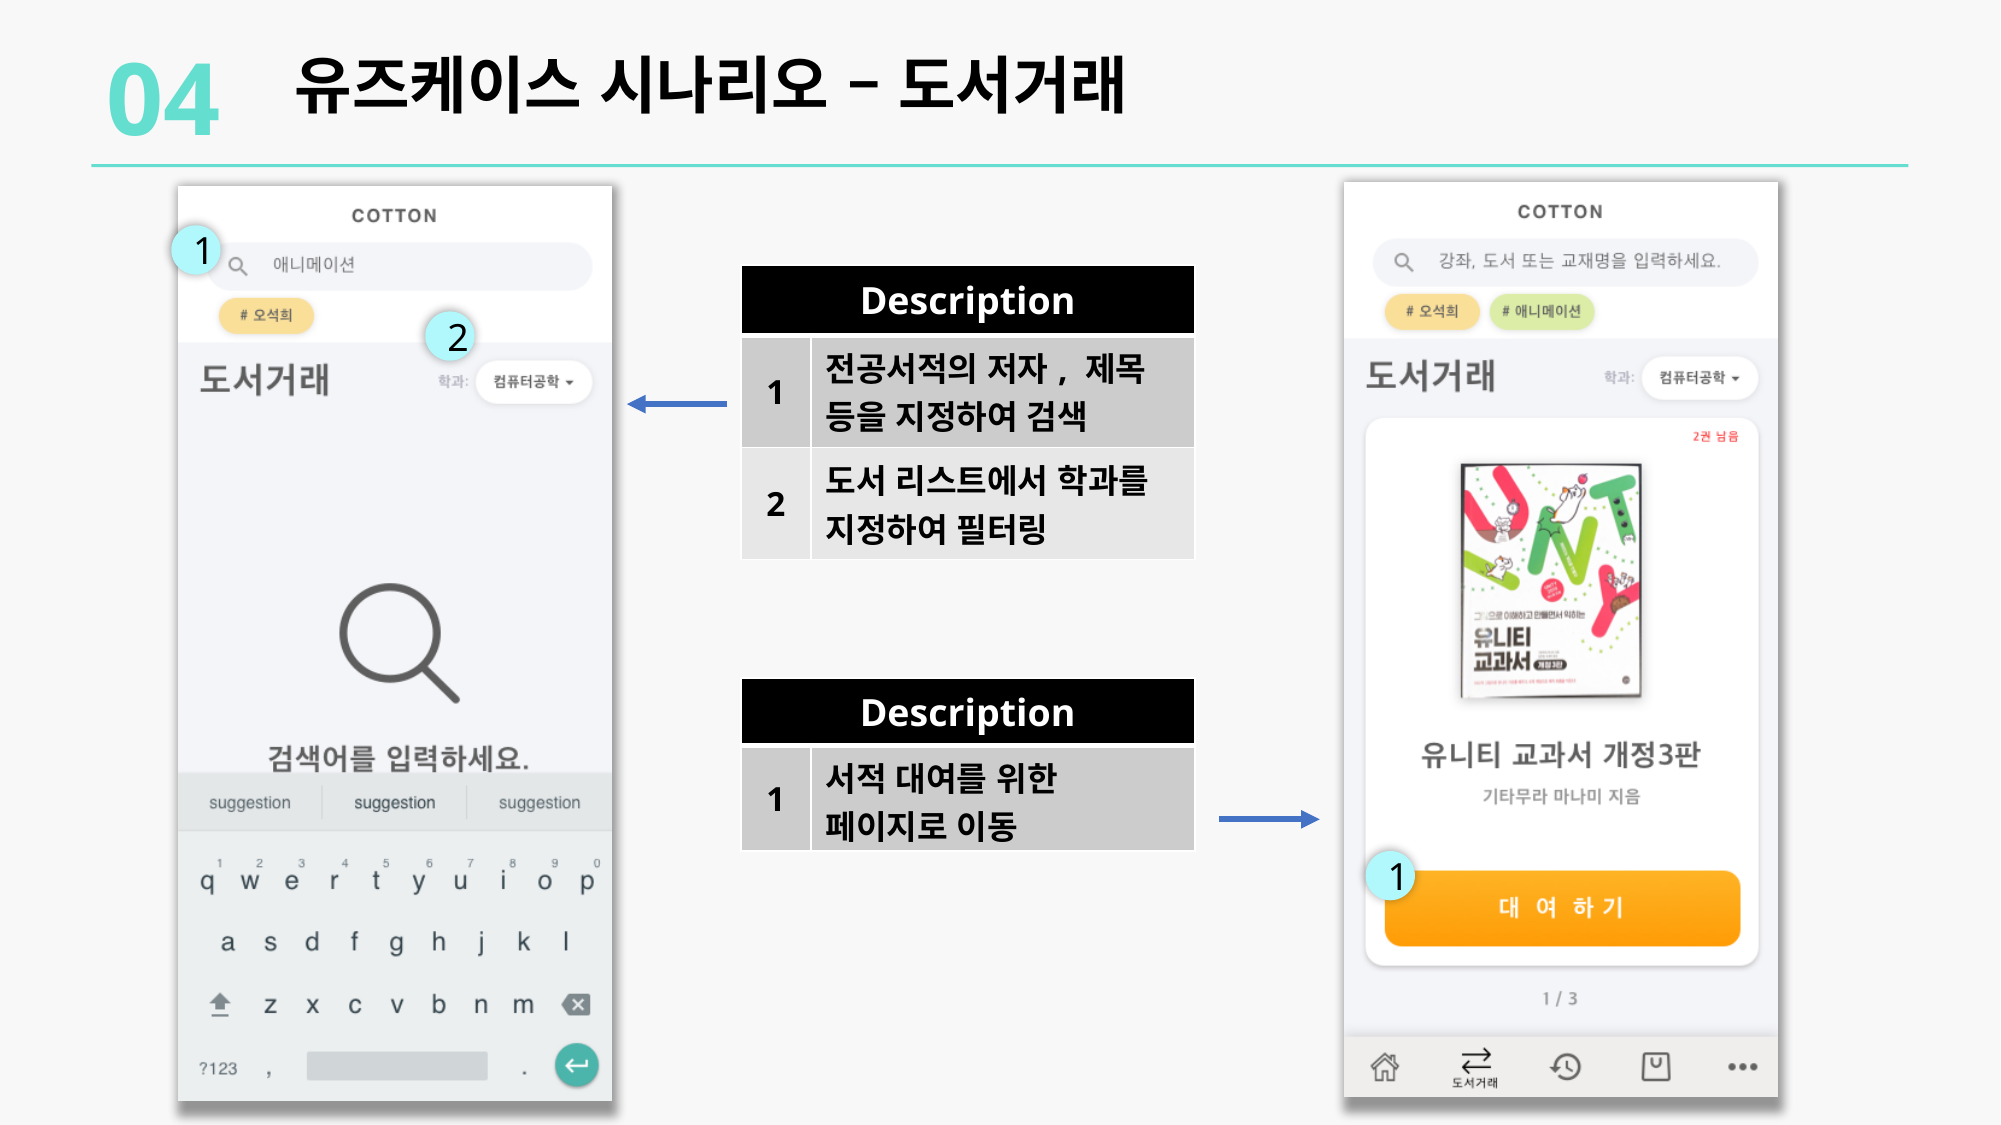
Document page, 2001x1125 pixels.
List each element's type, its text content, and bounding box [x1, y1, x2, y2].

text_box [90, 163, 1909, 168]
text_box 유즈케이스 시나리오 – 도서거래 [279, 39, 1144, 129]
table_cell 서적 대여를 위한 페이지로 이동 [812, 748, 1194, 850]
table_cell 1 [742, 338, 810, 447]
table_header Description [742, 679, 1194, 743]
picture [178, 186, 612, 1101]
picture [1344, 182, 1778, 1097]
table_cell 전공서적의 저자, 제목 등을 지정하여 검색 [812, 338, 1194, 447]
text_box 04 [91, 27, 880, 163]
table_cell 도서 리스트에서 학과를 지정하여 필터링 [812, 448, 1194, 559]
table_cell 1 [742, 748, 810, 850]
table_cell 2 [742, 448, 810, 559]
text_box 1 [170, 231, 178, 269]
table_header Description [742, 266, 1194, 333]
